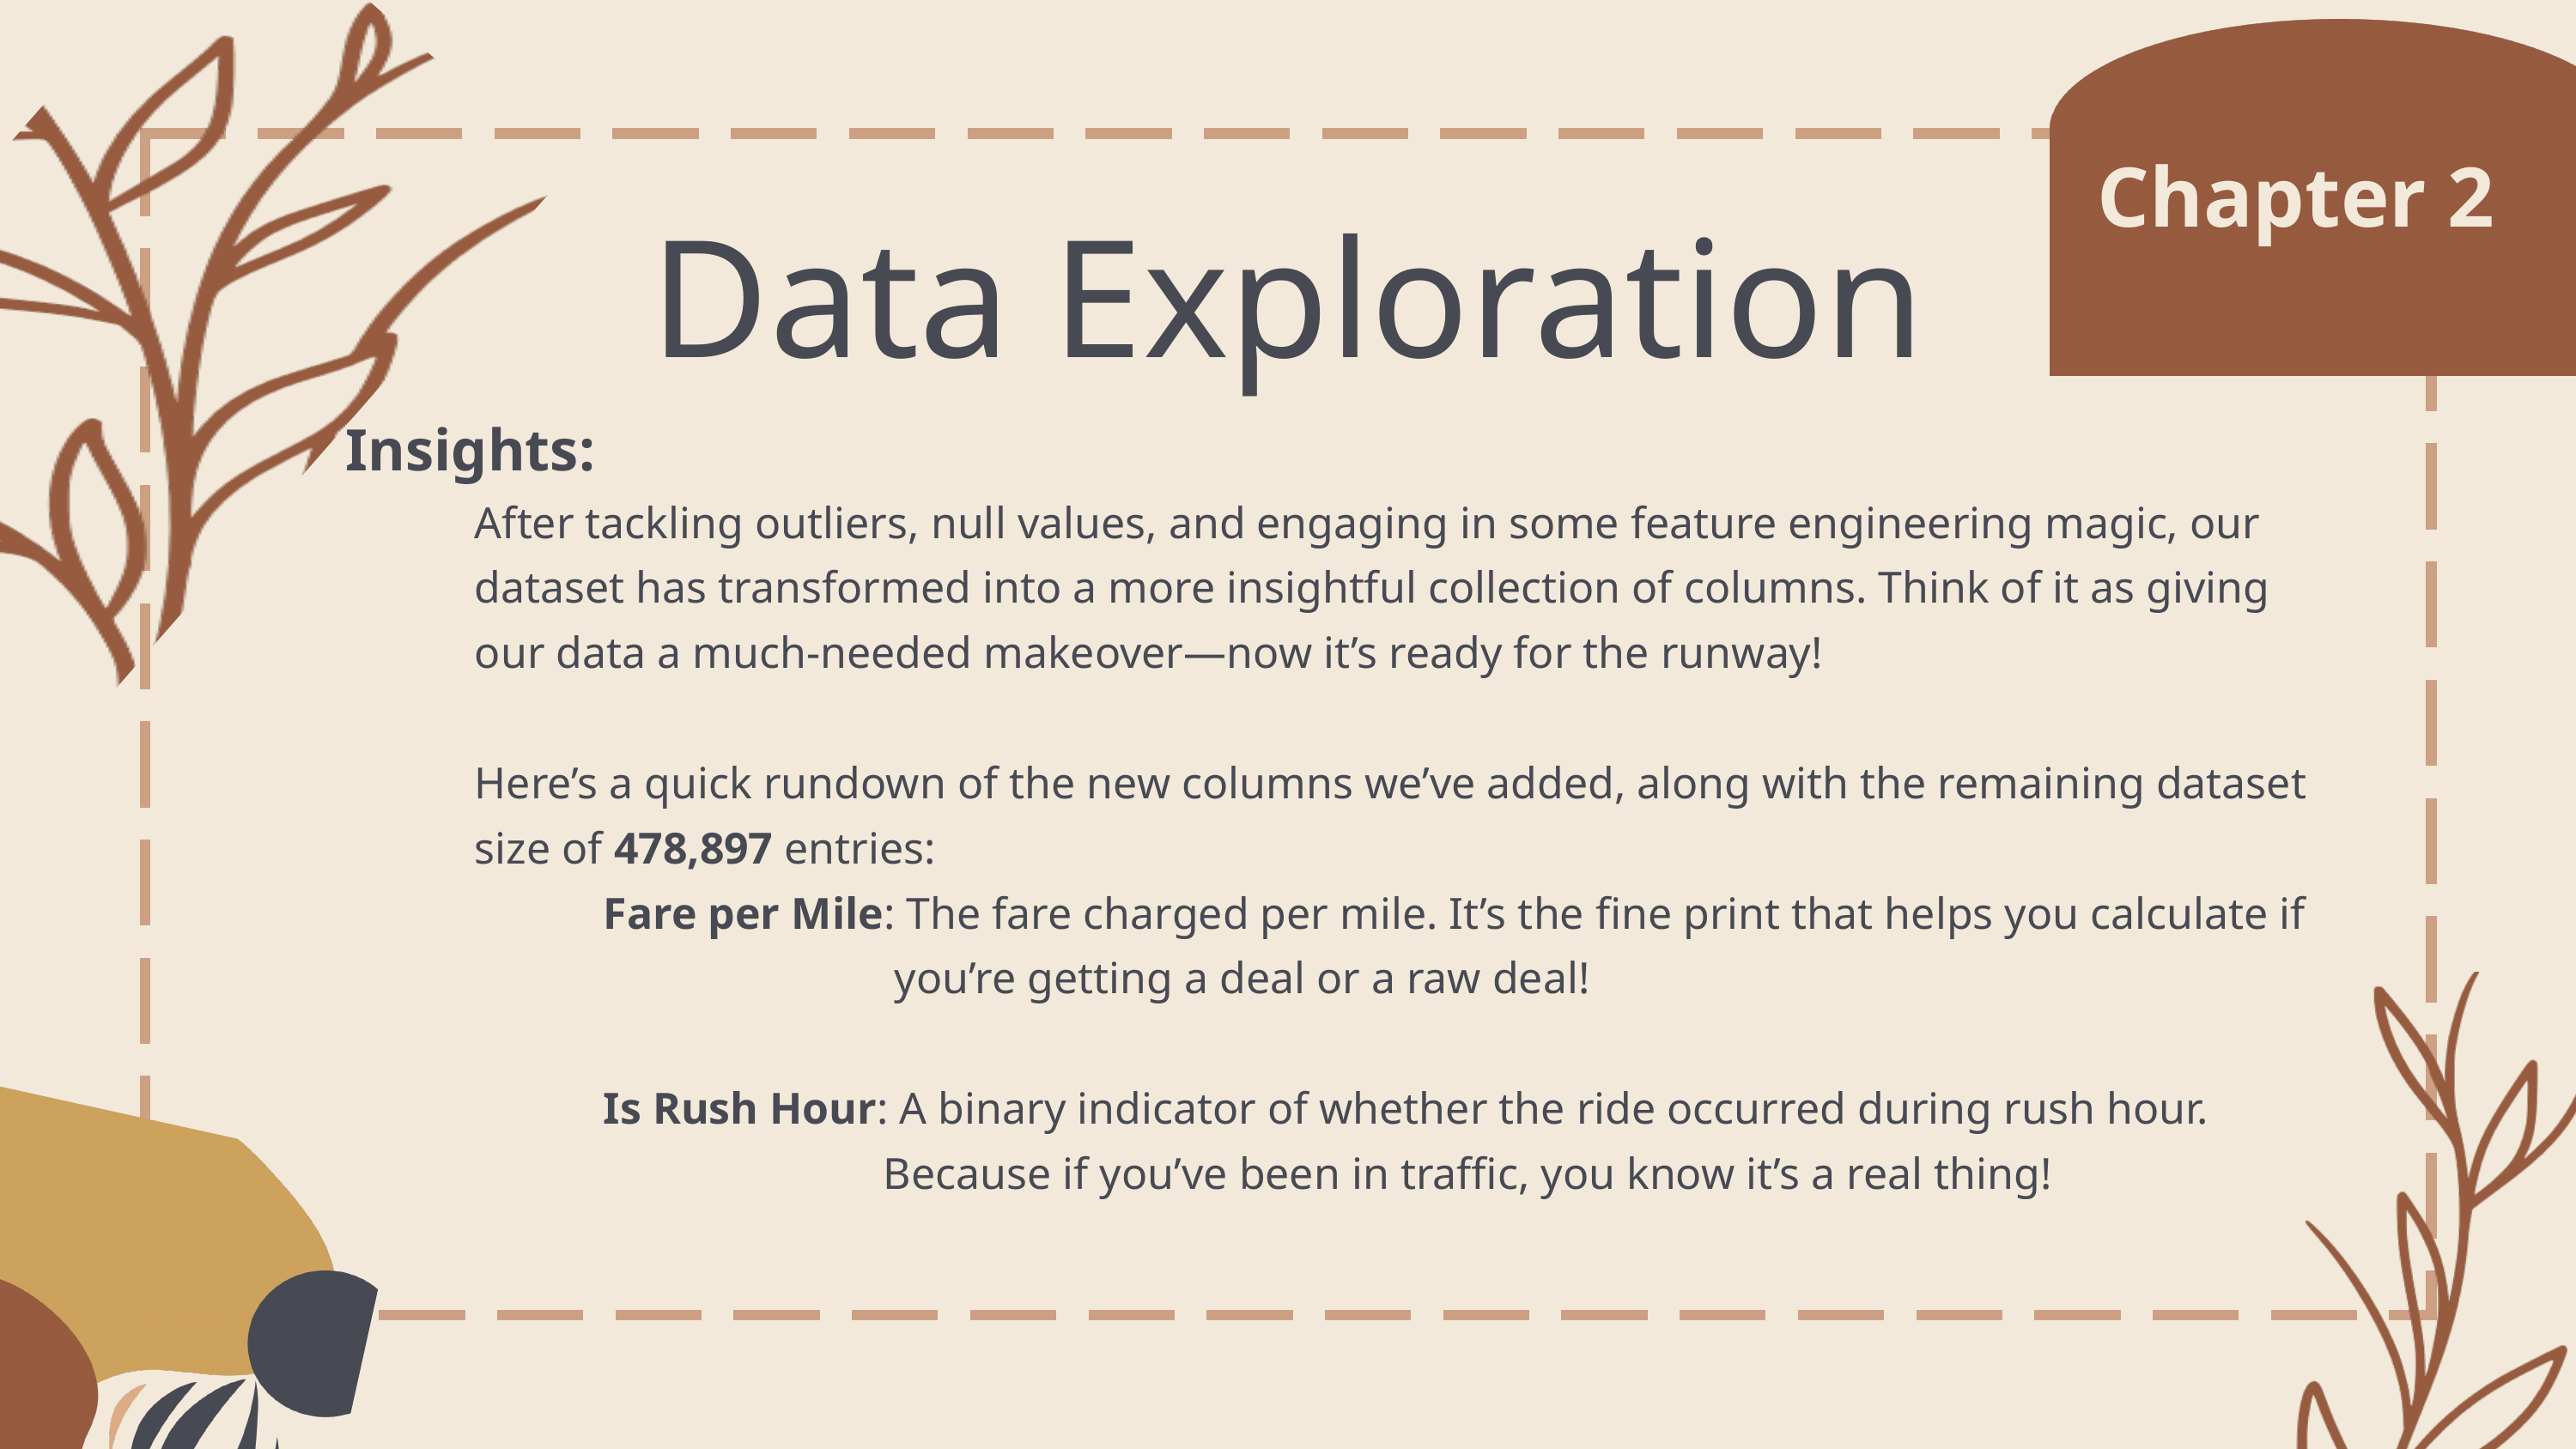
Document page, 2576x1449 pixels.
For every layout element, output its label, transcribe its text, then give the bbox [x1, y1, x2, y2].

text_box [2276, 969, 2576, 1449]
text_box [144, 133, 2432, 1316]
text_box [0, 1086, 371, 1449]
text_box Chapter 2 [2434, 151, 2543, 245]
text_box [0, 0, 518, 760]
text_box [2049, 19, 2576, 376]
